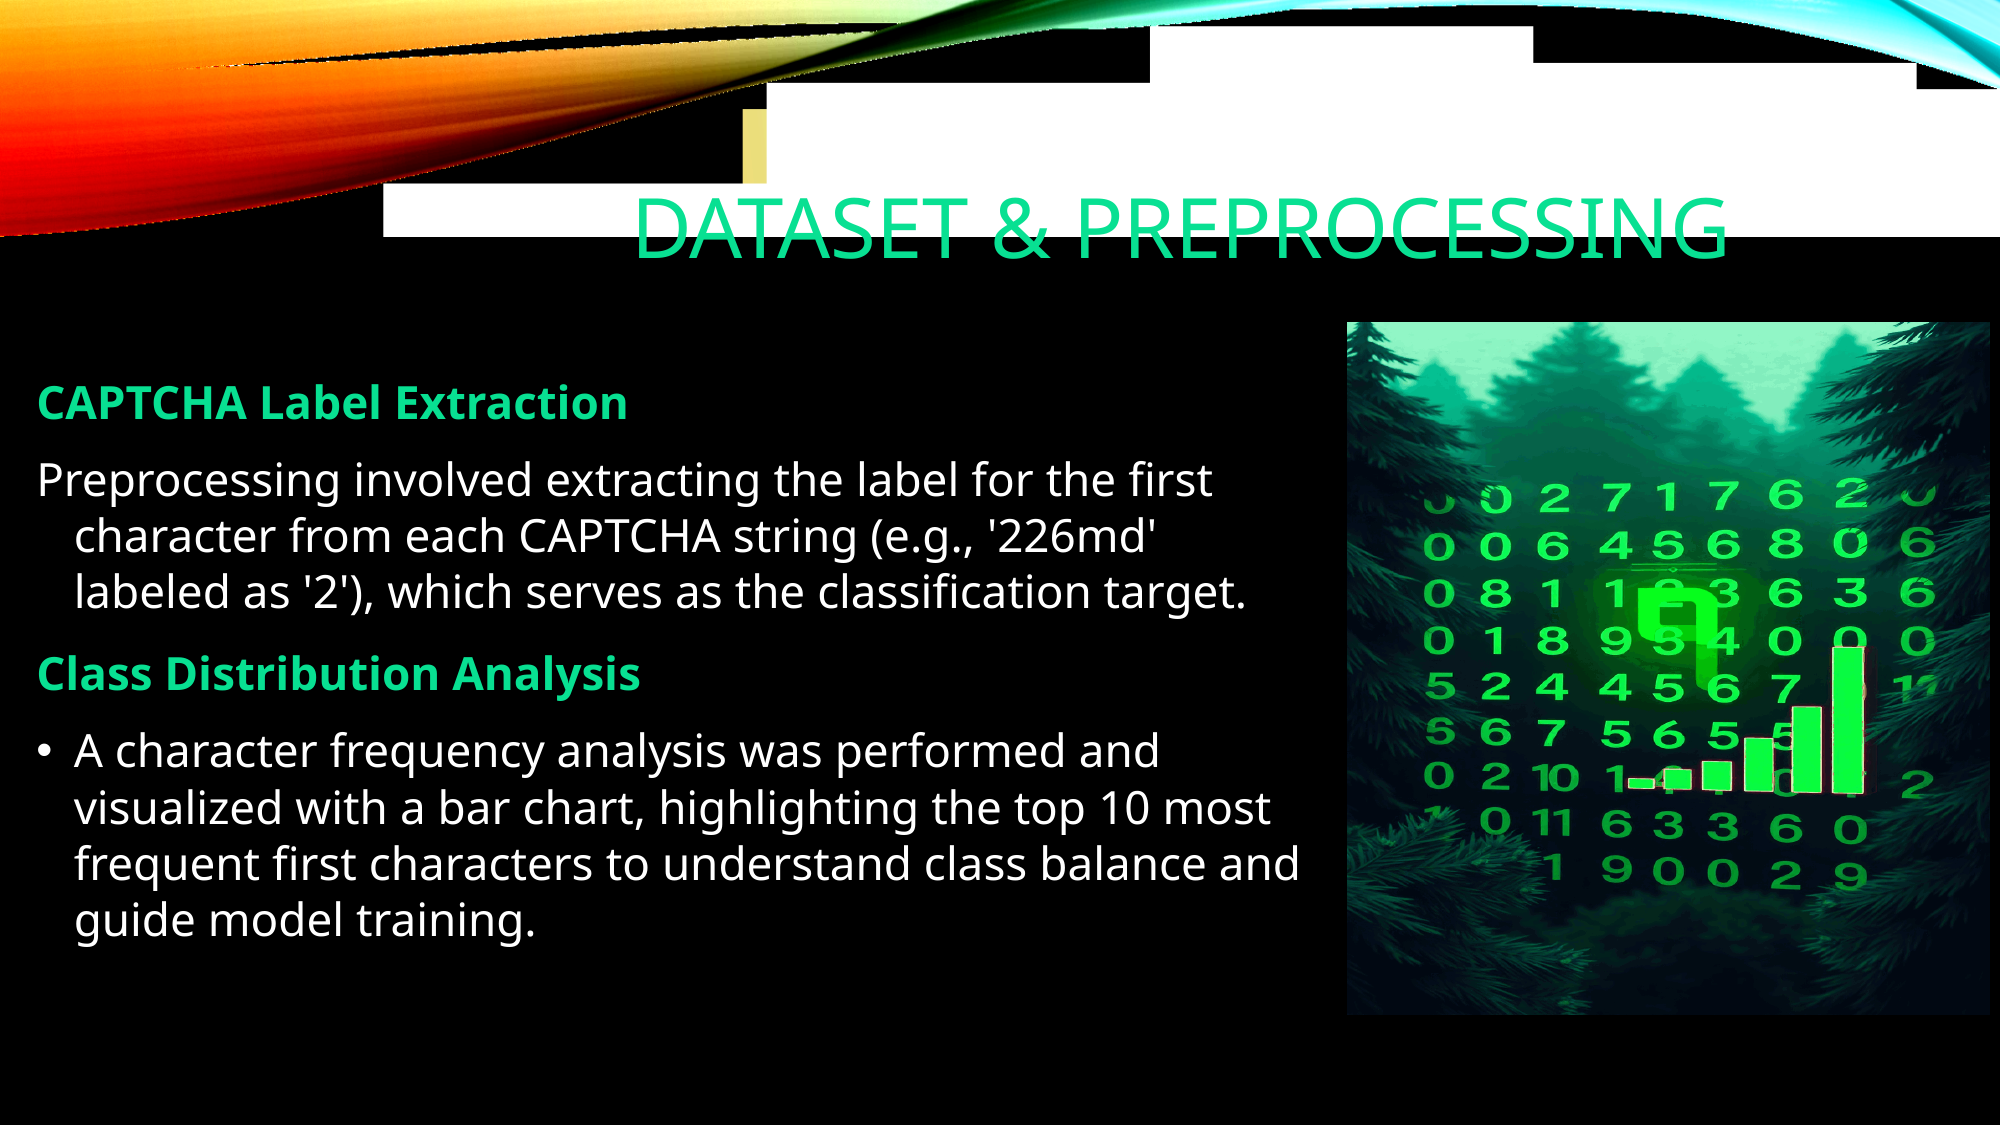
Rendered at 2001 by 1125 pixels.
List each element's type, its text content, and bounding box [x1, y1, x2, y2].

picture [1346, 322, 1990, 1015]
title Dataset & Preprocessing [474, 125, 1888, 338]
list CAPTCHA Label Extraction Preprocessing involved extracting the label for the first character from each CAPTCHA string (e.g., '226md' labeled as '2'), which serves as the classification target. Class Distribution Analysis A character frequency analysis was performed and visualized with a bar chart, highlighting the top 10 most frequent first characters to understand class balance and guide model training. [21, 360, 1338, 1021]
picture [0, 0, 2000, 237]
